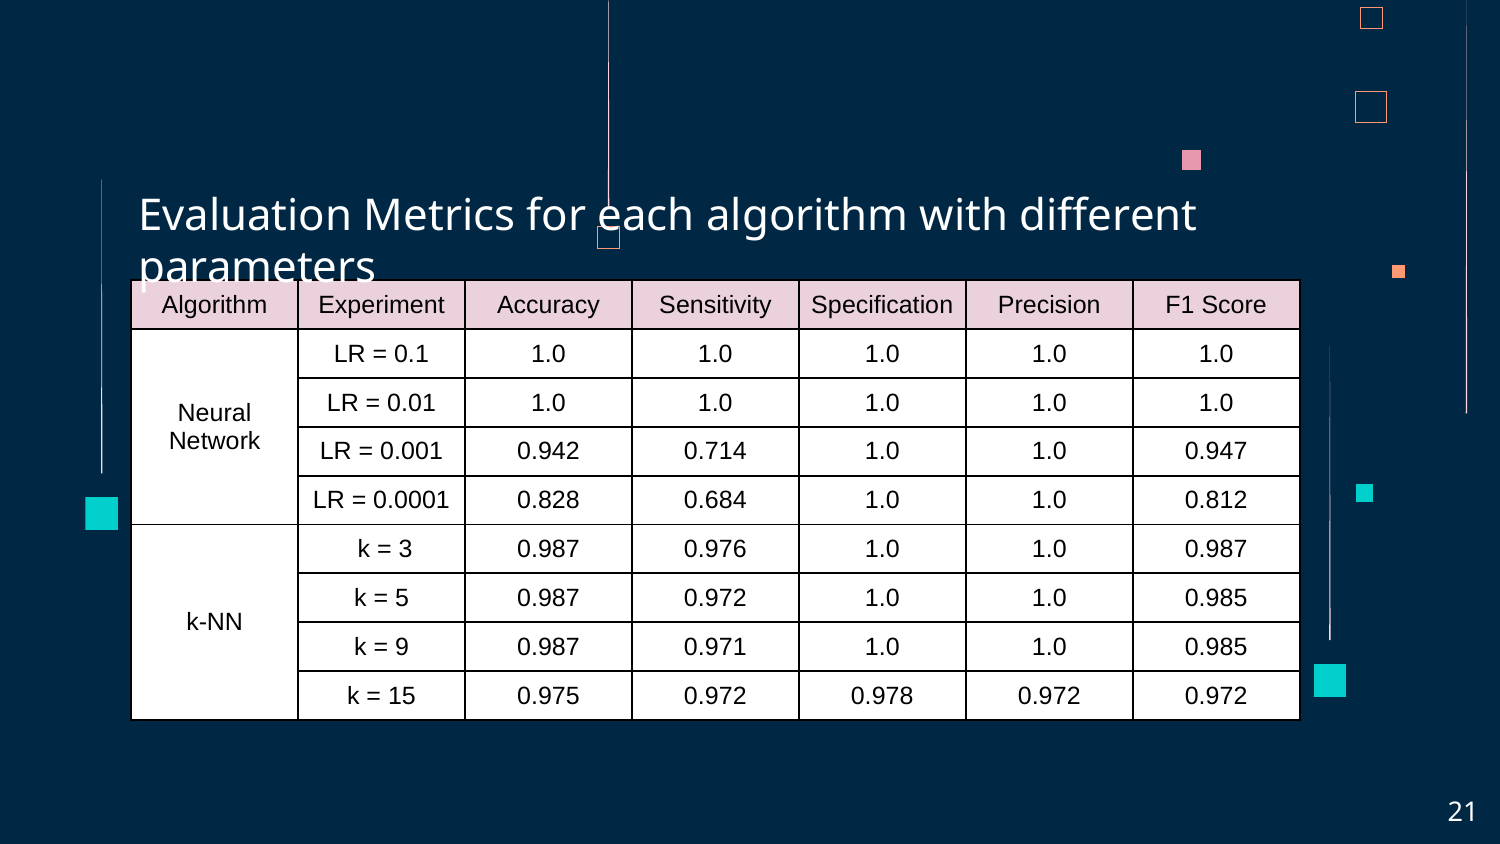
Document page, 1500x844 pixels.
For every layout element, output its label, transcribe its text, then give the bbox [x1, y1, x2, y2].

table_cell 1.0 [633, 379, 798, 426]
table_cell 1.0 [800, 623, 965, 670]
table_cell 1.0 [466, 330, 631, 377]
table_cell 1.0 [800, 574, 965, 621]
table_cell k = 5 [299, 574, 464, 621]
table_cell k = 9 [299, 623, 464, 670]
table_cell 0.971 [633, 623, 798, 670]
table_cell LR = 0.001 [299, 428, 464, 475]
table_cell 1.0 [967, 379, 1132, 426]
table_cell 0.714 [633, 428, 798, 475]
table_cell 0.972 [1134, 672, 1299, 719]
table_cell 0.985 [1134, 574, 1299, 621]
table_cell k-NN [132, 525, 297, 719]
table_cell 0.985 [1134, 623, 1299, 670]
table_cell 0.987 [466, 525, 631, 572]
table_cell 0.972 [633, 672, 798, 719]
table_cell 0.976 [633, 525, 798, 572]
table_cell 0.942 [466, 428, 631, 475]
table_cell 1.0 [800, 379, 965, 426]
table_cell k = 3 [299, 525, 464, 572]
table_cell 1.0 [967, 330, 1132, 377]
table_cell 1.0 [466, 379, 631, 426]
title Evaluation Metrics for each algorithm with different parameters [123, 171, 1308, 266]
table_cell 0.972 [633, 574, 798, 621]
table_cell 1.0 [967, 574, 1132, 621]
table_header Sensitivity [633, 281, 798, 328]
table_cell 1.0 [800, 428, 965, 475]
table_cell 0.684 [633, 477, 798, 524]
table_cell 0.978 [800, 672, 965, 719]
table_cell 1.0 [800, 330, 965, 377]
table_cell LR = 0.01 [299, 379, 464, 426]
table_cell 1.0 [967, 623, 1132, 670]
table_header Specification [800, 281, 965, 328]
table_cell 1.0 [633, 330, 798, 377]
table_cell LR = 0.0001 [299, 477, 464, 524]
table_cell 0.987 [466, 623, 631, 670]
table_cell 1.0 [967, 477, 1132, 524]
table_cell 1.0 [800, 525, 965, 572]
table_header Accuracy [466, 281, 631, 328]
table_cell k = 15 [299, 672, 464, 719]
table_header Algorithm [132, 281, 297, 328]
table_cell 1.0 [1134, 330, 1299, 377]
table_cell 0.828 [466, 477, 631, 524]
table_cell 0.972 [967, 672, 1132, 719]
table_cell 0.947 [1134, 428, 1299, 475]
table_cell 0.975 [466, 672, 631, 719]
table_cell 1.0 [1134, 379, 1299, 426]
table_cell Neural Network [132, 330, 297, 524]
table_header Precision [967, 281, 1132, 328]
table_cell LR = 0.1 [299, 330, 464, 377]
table_cell 1.0 [967, 525, 1132, 572]
table_cell 1.0 [800, 477, 965, 524]
table_header F1 Score [1134, 281, 1299, 328]
slide_number ‹#› [1403, 779, 1494, 844]
table_cell 0.812 [1134, 477, 1299, 524]
table_header Experiment [299, 281, 464, 328]
table_cell 0.987 [466, 574, 631, 621]
table_cell 1.0 [967, 428, 1132, 475]
table_cell 0.987 [1134, 525, 1299, 572]
